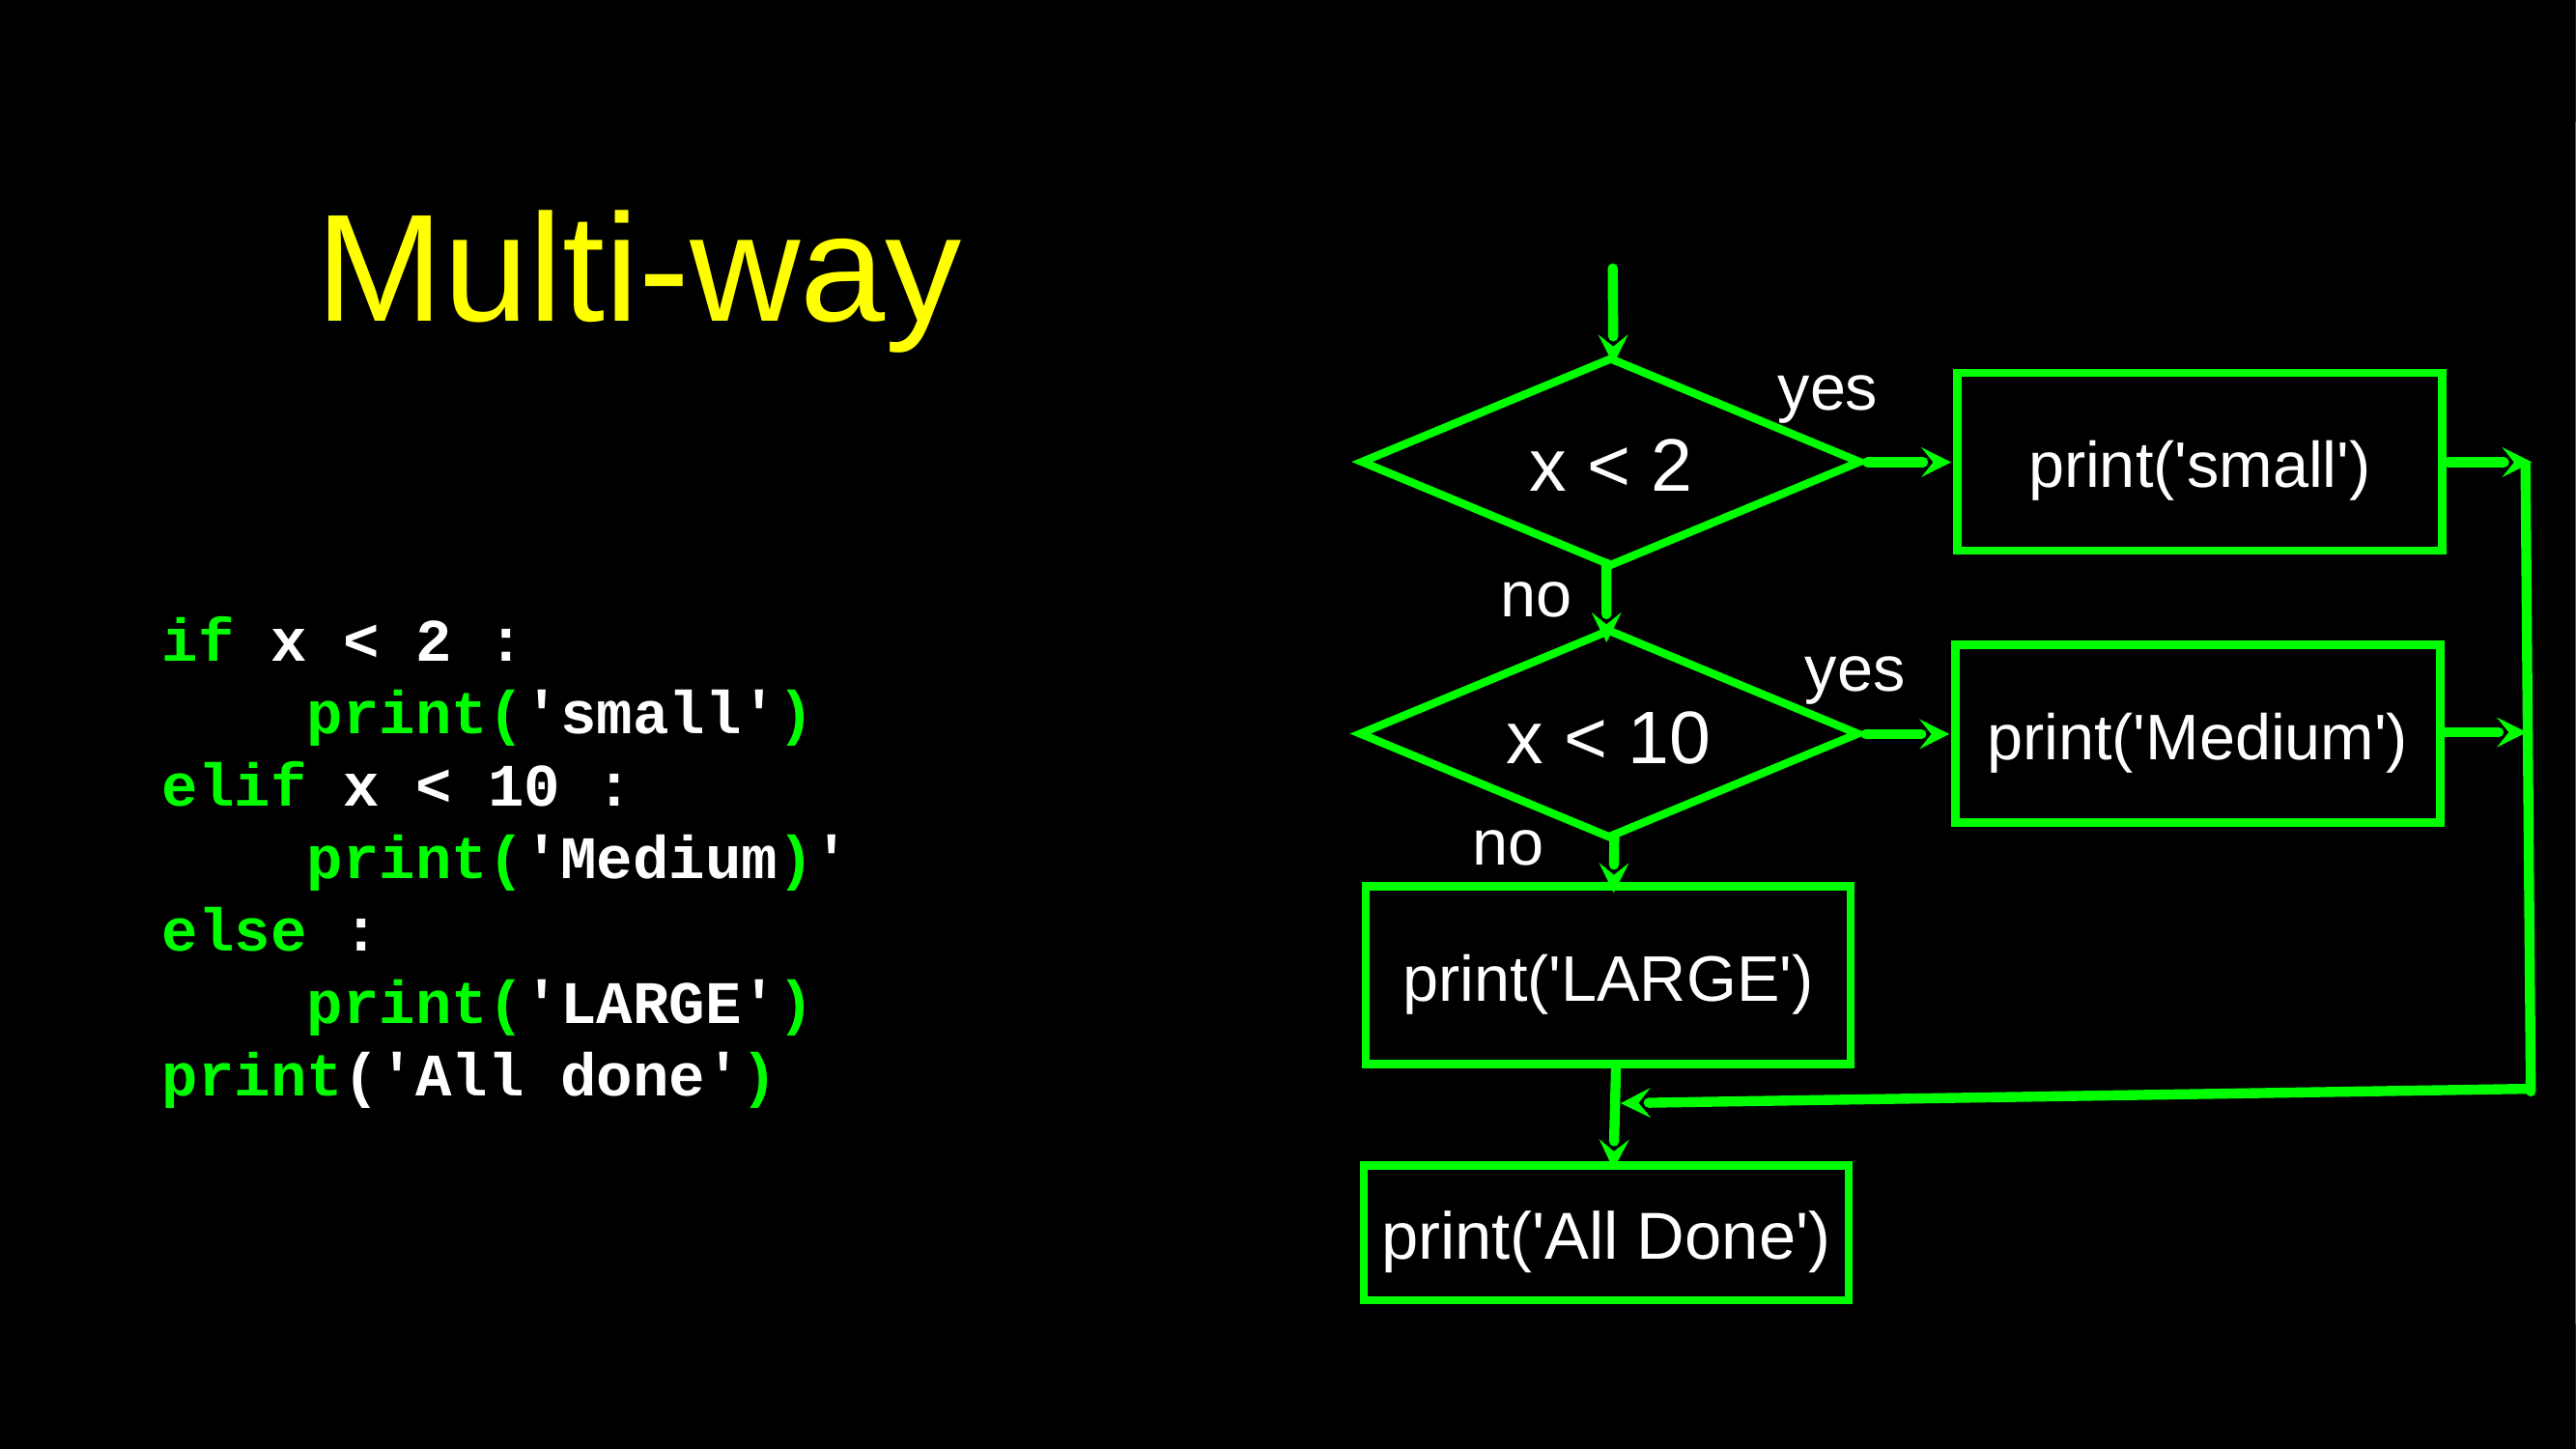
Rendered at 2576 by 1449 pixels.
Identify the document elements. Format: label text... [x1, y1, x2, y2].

text_box print('All Done') [1364, 1165, 1850, 1301]
text_box print('LARGE') [1365, 886, 1851, 1065]
title Multi-way [183, 118, 1096, 403]
text_box x < 2 [1362, 359, 1860, 565]
text_box print('Medium') [1955, 644, 2441, 823]
text_box no [1470, 800, 1546, 879]
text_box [2525, 469, 2532, 1093]
text_box if x < 2 : print('small') elif x < 10 : print('Medium)' else : print('LARGE') print('All done') [161, 465, 971, 1172]
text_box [1613, 1065, 1617, 1170]
text_box yes [1794, 626, 1917, 705]
text_box no [1498, 552, 1574, 630]
text_box yes [1772, 345, 1883, 424]
text_box print('small') [1957, 373, 2443, 551]
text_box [1621, 1088, 2529, 1104]
text_box x < 10 [1360, 632, 1858, 838]
